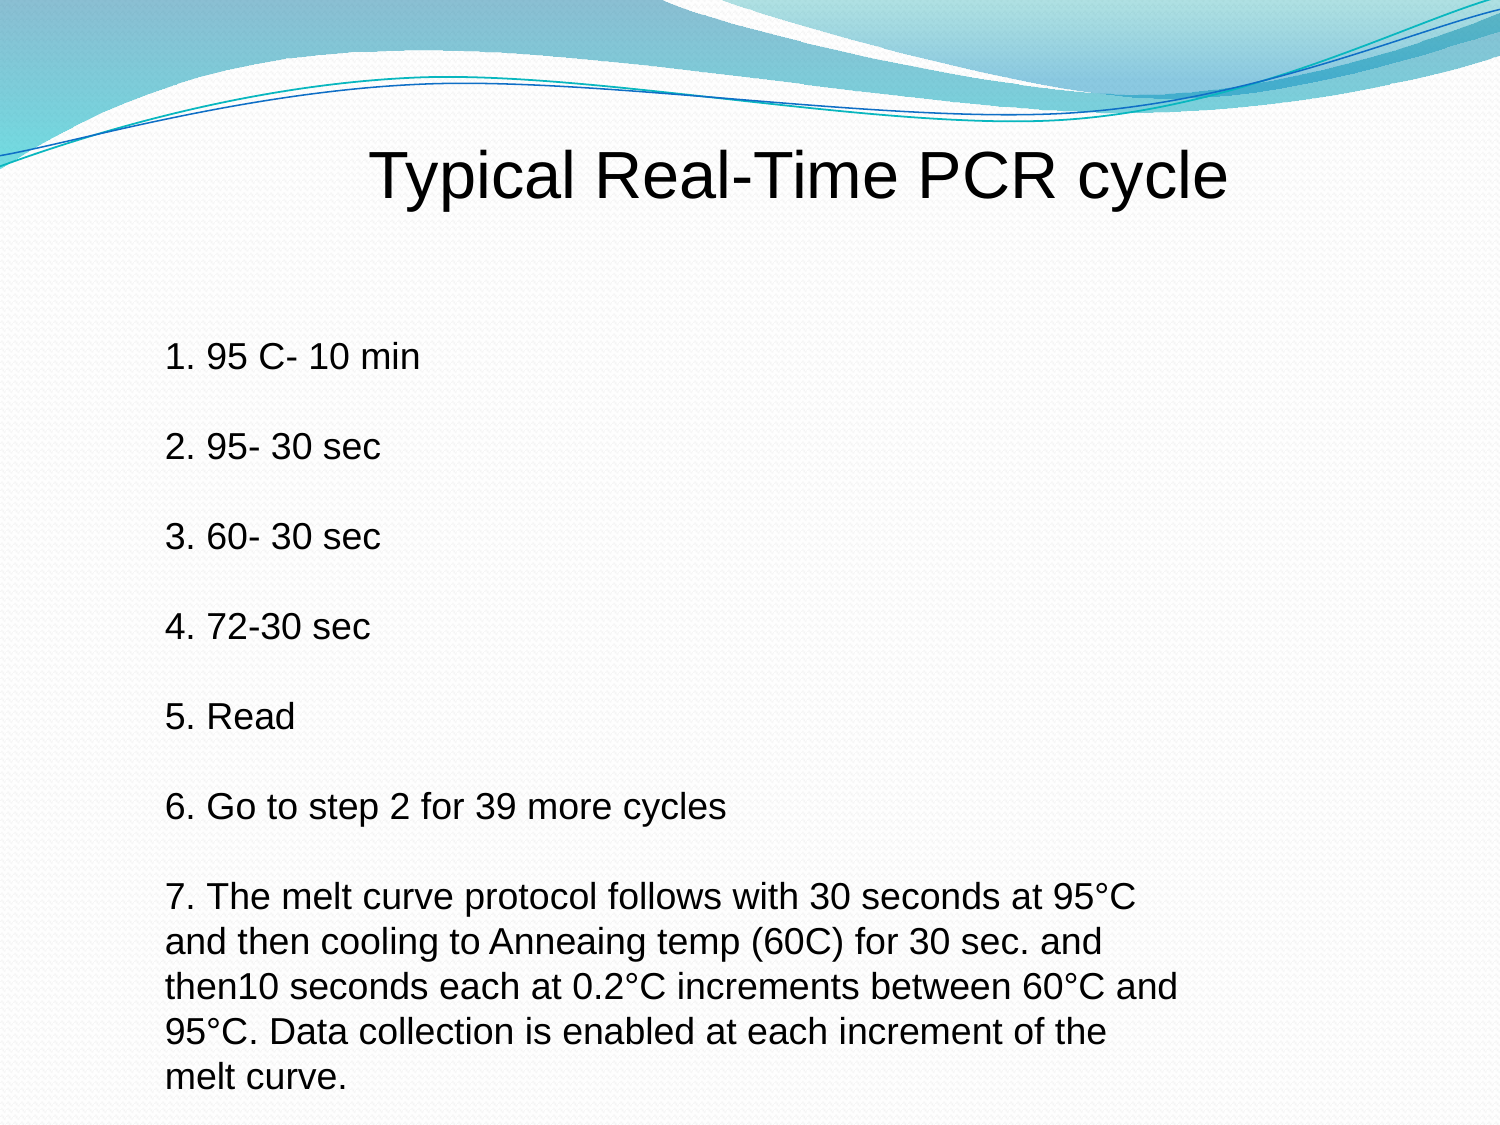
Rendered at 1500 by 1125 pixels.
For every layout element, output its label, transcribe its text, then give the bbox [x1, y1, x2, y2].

text_box 1. 95 C- 10 min 2. 95- 30 sec 3. 60- 30 sec 4. 72-30 sec 5. Read 6. Go to step 2 for 39 more cycles 7. The melt curve protocol follows with 30 seconds at 95°C and then cooling to Anneaing temp (60C) for 30 sec. and then10 seconds each at 0.2°C increments between 60°C and 95°C. Data collection is enabled at each increment of the melt curve. [149, 324, 1200, 1105]
text_box Typical Real-Time PCR cycle [353, 124, 1245, 220]
